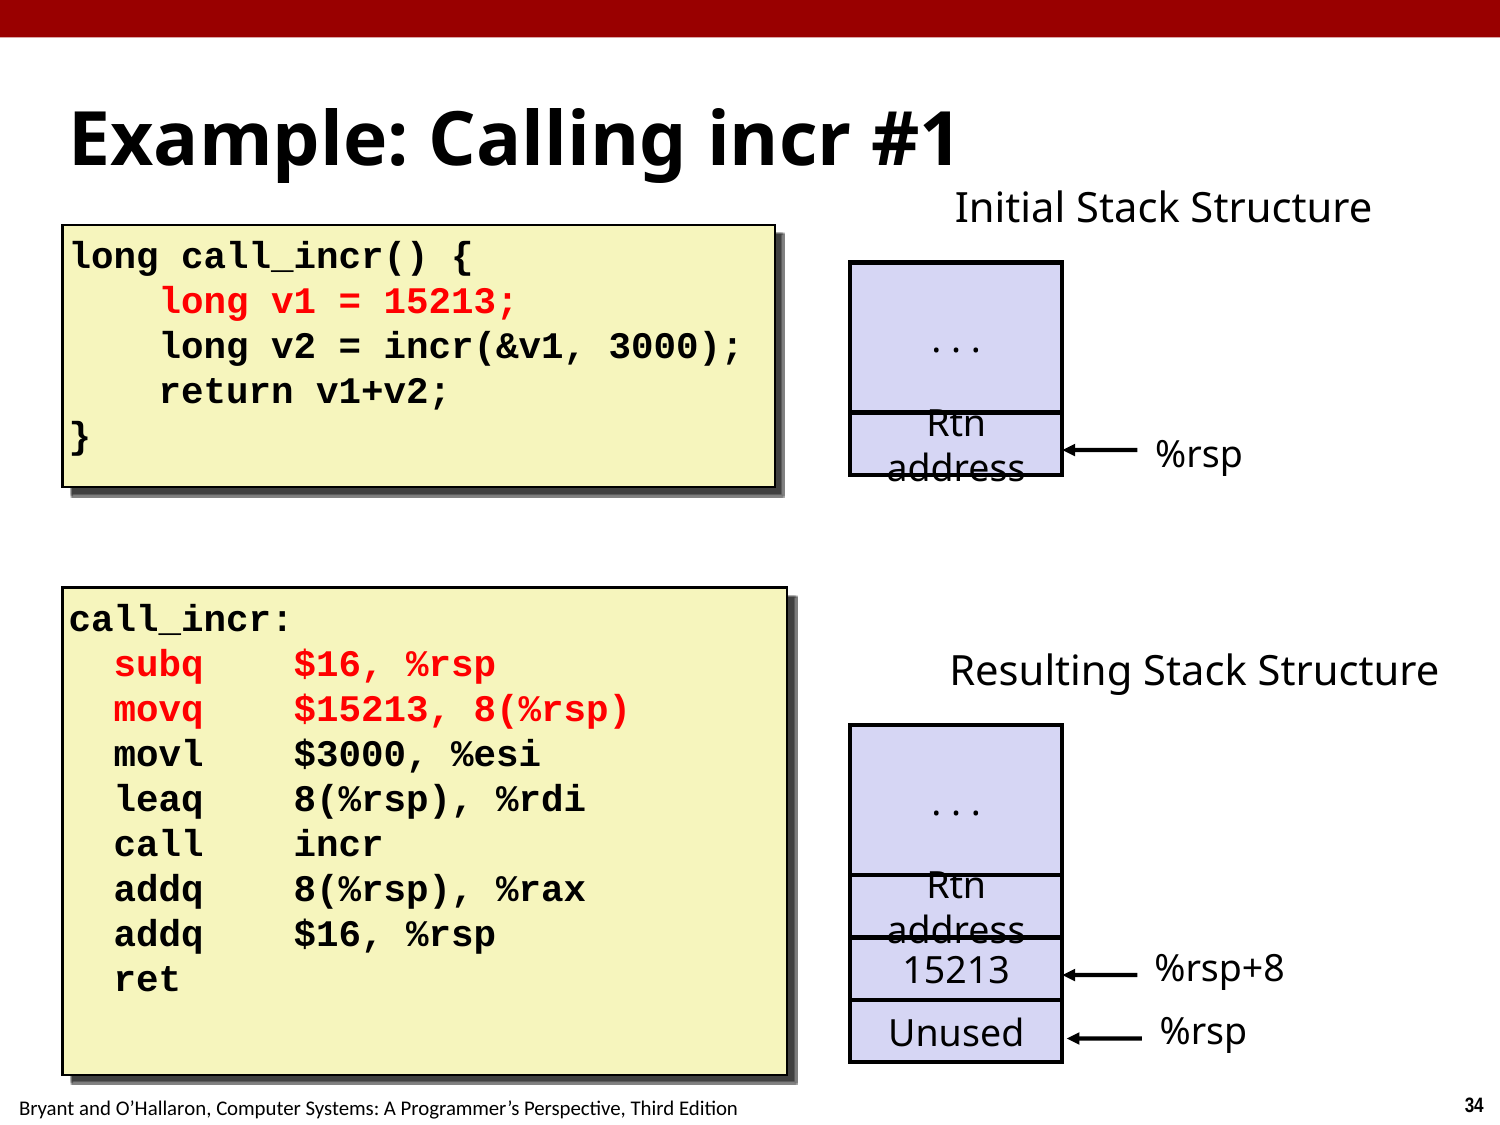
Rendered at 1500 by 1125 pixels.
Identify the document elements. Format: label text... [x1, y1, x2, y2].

title Example: Calling incr #1 [62, 41, 1438, 230]
text_box Resulting Stack Structure [943, 637, 1446, 700]
text_box long call_incr() { long v1 = 15213; long v2 = incr(&v1, 3000); return v1+v2; } [62, 224, 775, 488]
text_box %rsp [1148, 423, 1250, 482]
text_box %rsp+8 [1148, 937, 1292, 995]
text_box . . . [849, 262, 1063, 412]
text_box Initial Stack Structure [948, 174, 1379, 238]
text_box [1063, 443, 1138, 457]
text_box Rtn address [849, 874, 1063, 938]
text_box 15213 [849, 938, 1063, 999]
text_box [1066, 1032, 1142, 1045]
text_box . . . [849, 724, 1063, 874]
text_box [1062, 968, 1138, 982]
text_box [0, 0, 1500, 38]
text_box Rtn address [849, 412, 1063, 475]
text_box Unused [849, 999, 1063, 1063]
text_box call_incr: subq $16, %rsp movq $15213, 8(%rsp) movl $3000, %esi leaq 8(%rsp), %rdi call incr addq 8(%rsp), %rax addq $16, %rsp ret [62, 587, 788, 1075]
text_box %rsp [1153, 1000, 1254, 1059]
